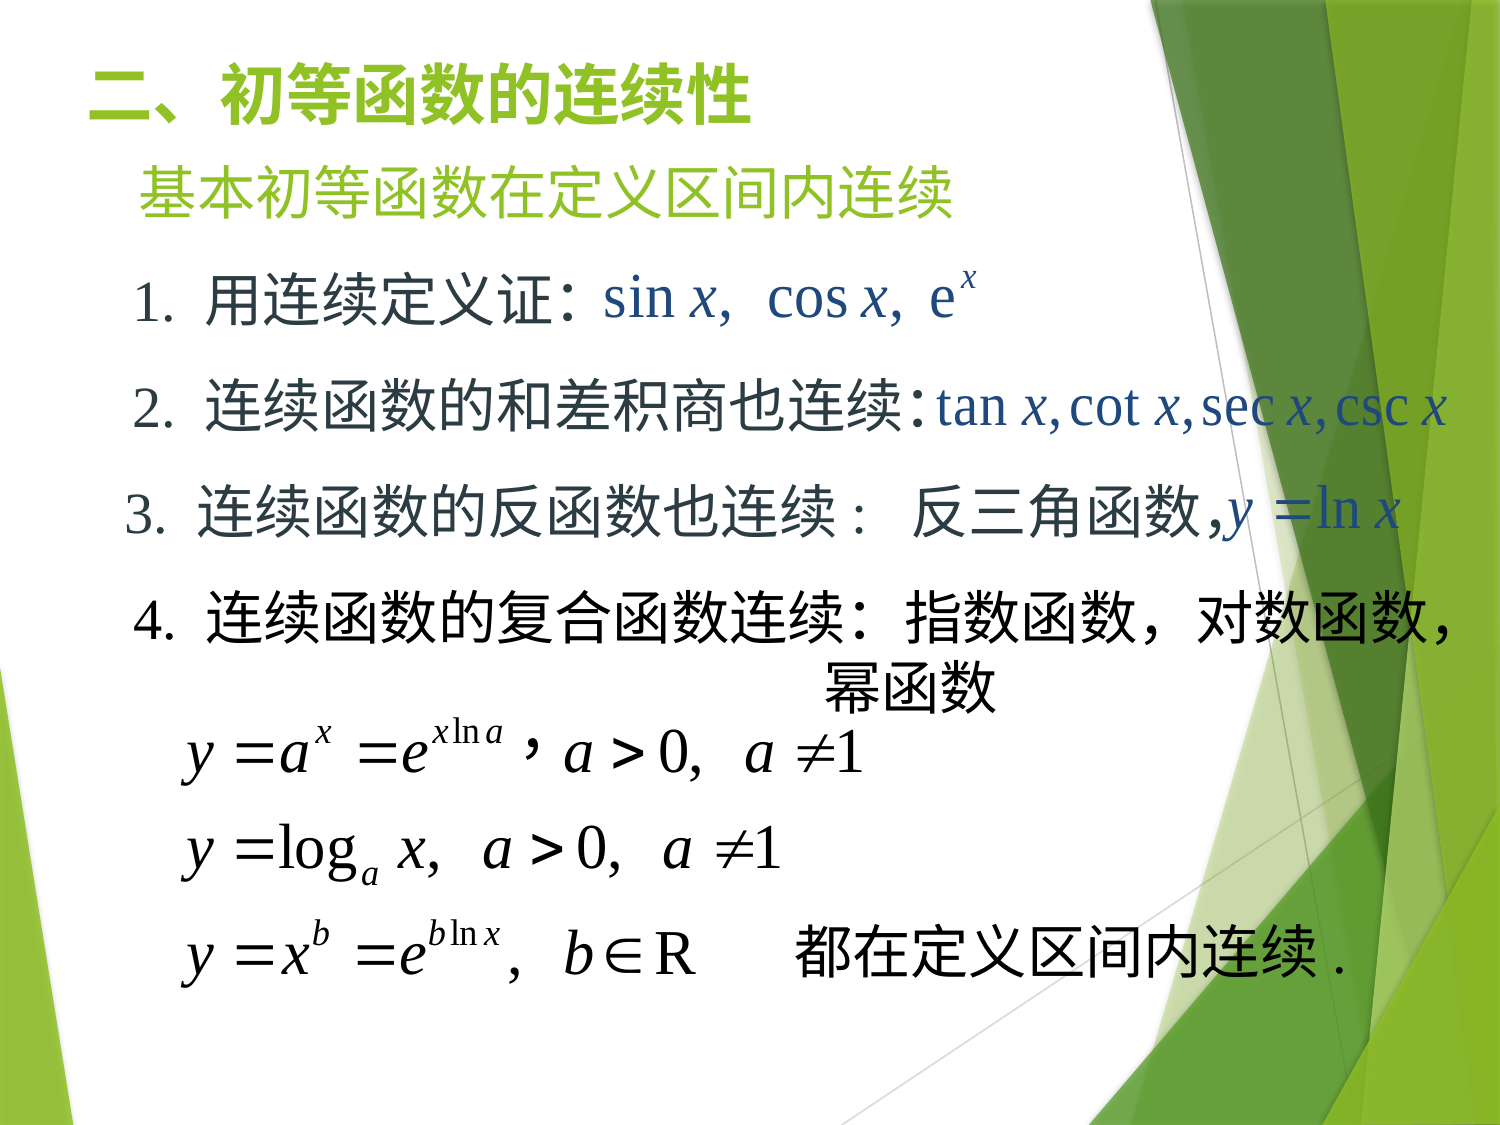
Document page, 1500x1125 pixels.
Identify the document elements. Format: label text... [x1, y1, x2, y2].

text_box 4. 连续函数的复合函数连续：指数函数，对数函数， 幂函数 [118, 574, 1500, 729]
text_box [926, 372, 1457, 448]
text_box 二、初等函数的连续性 [71, 42, 808, 143]
text_box 1. 用连续定义证： [117, 255, 591, 341]
text_box 3. 连续函数的反函数也连续: 反三角函数， [109, 467, 1275, 553]
text_box [0, 672, 165, 734]
text_box [875, 729, 1500, 734]
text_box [170, 702, 871, 1003]
text_box 都在定义区间内连续. [875, 908, 1362, 994]
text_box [1212, 470, 1411, 551]
title 基本初等函数在定义区间内连续 [123, 148, 1093, 237]
text_box 2. 连续函数的和差积商也连续： [117, 361, 977, 447]
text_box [595, 247, 987, 342]
